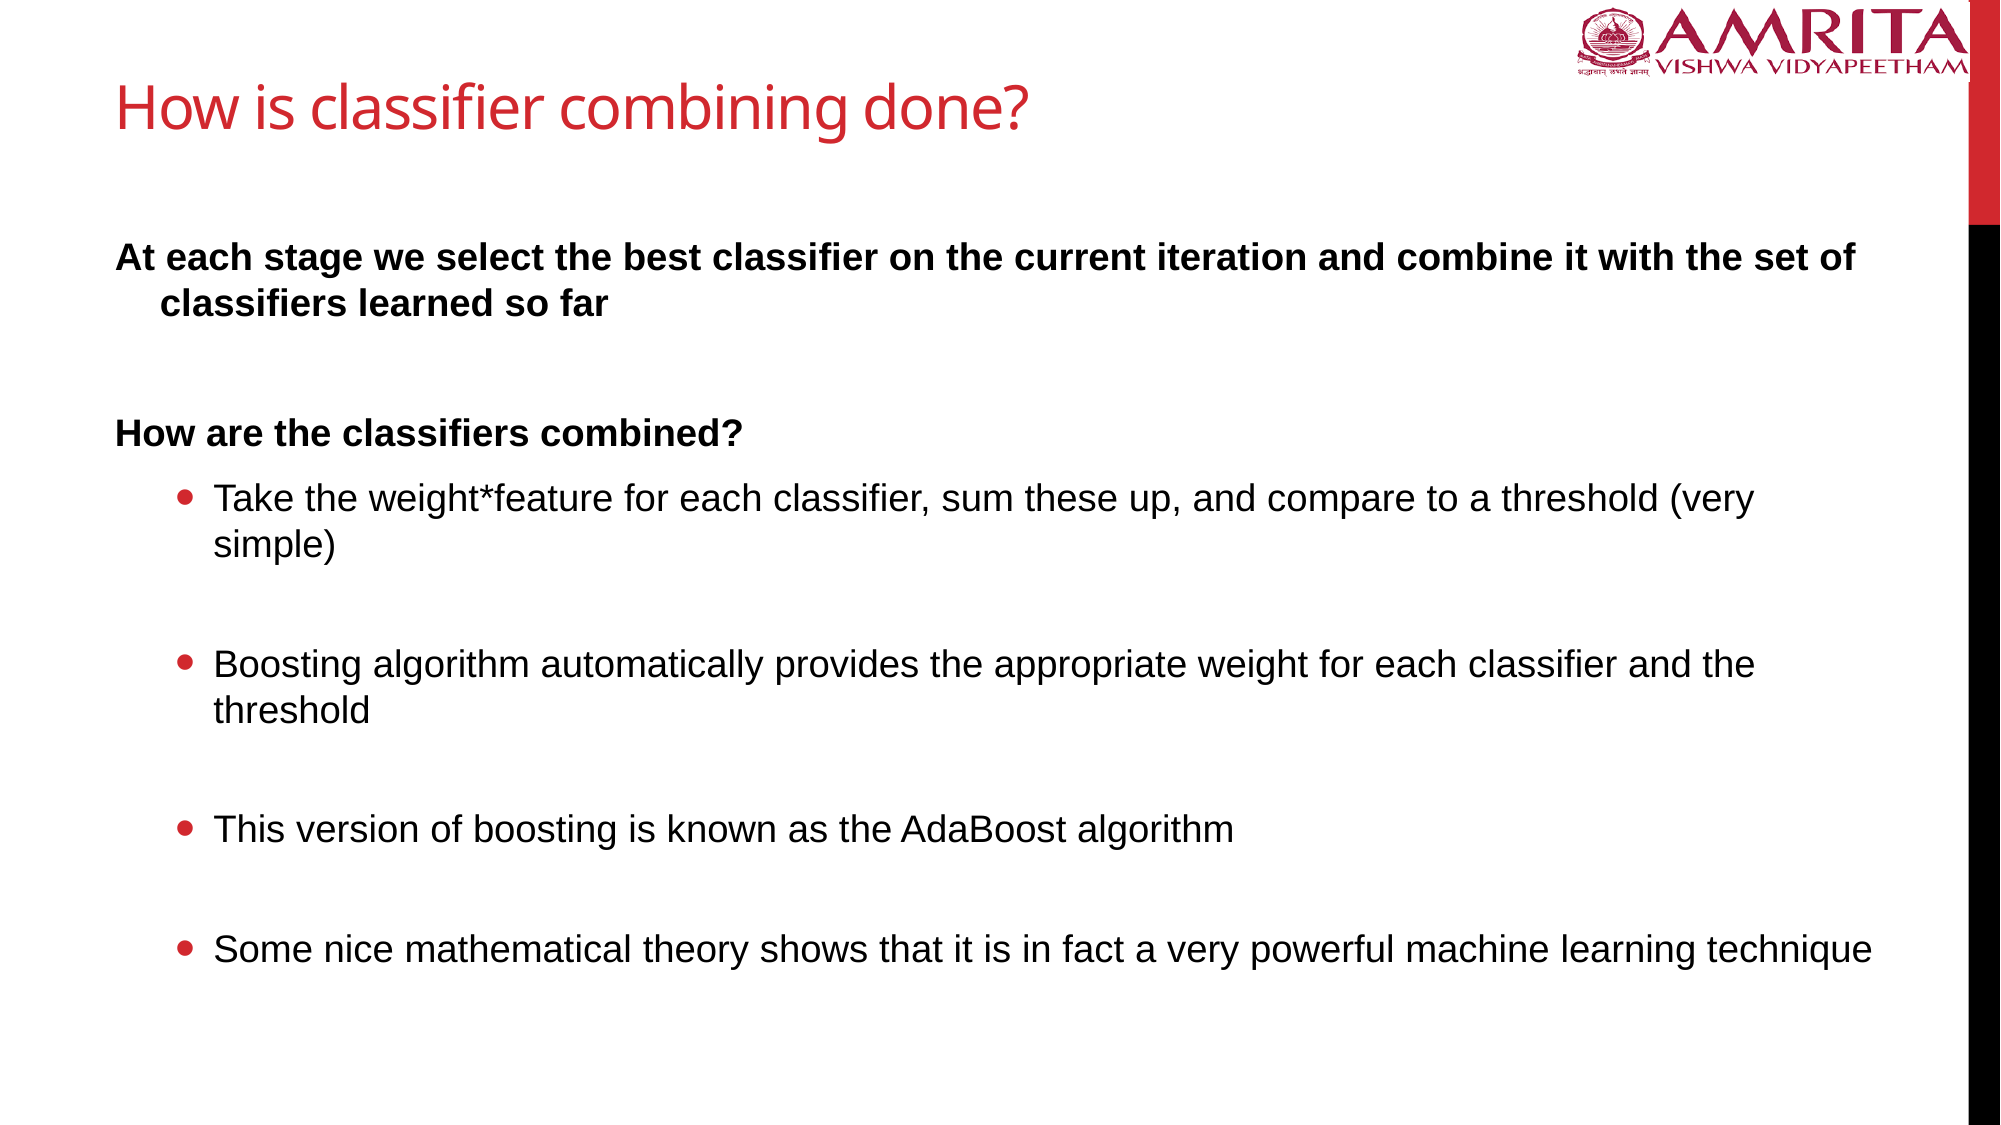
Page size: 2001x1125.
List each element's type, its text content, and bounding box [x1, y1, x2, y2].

title How is classifier combining done? [99, 25, 1898, 185]
list At each stage we select the best classifier on the current iteration and combine it with the set of classifiers learned so far How are the classifiers combined? Take the weight*feature for each classifier, sum these up, and compare to a threshold (very simple) Boosting algorithm automatically provides the appropriate weight for each classifier and the threshold This version of boosting is known as the AdaBoost algorithm Some nice mathematical theory shows that it is in fact a very powerful machine learning technique [99, 224, 1898, 1005]
picture [1575, 2, 1970, 82]
